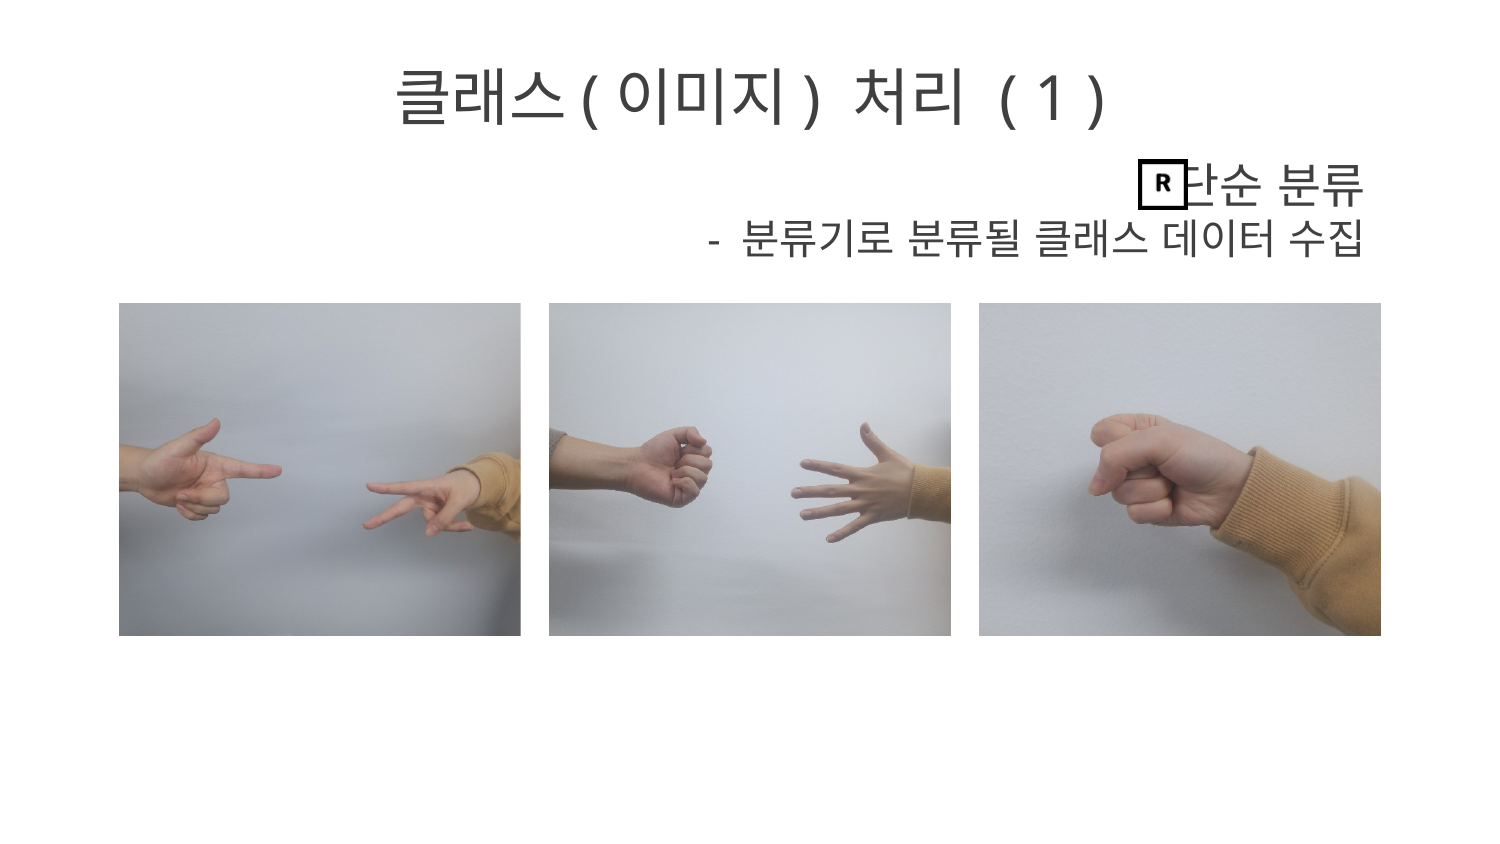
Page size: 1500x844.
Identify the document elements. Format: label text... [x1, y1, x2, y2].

text_box 클래스(이미지) 처리 ( 1 ) [0, 32, 1500, 160]
picture [118, 303, 521, 636]
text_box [118, 138, 1382, 281]
picture [978, 303, 1382, 636]
picture [548, 303, 952, 636]
